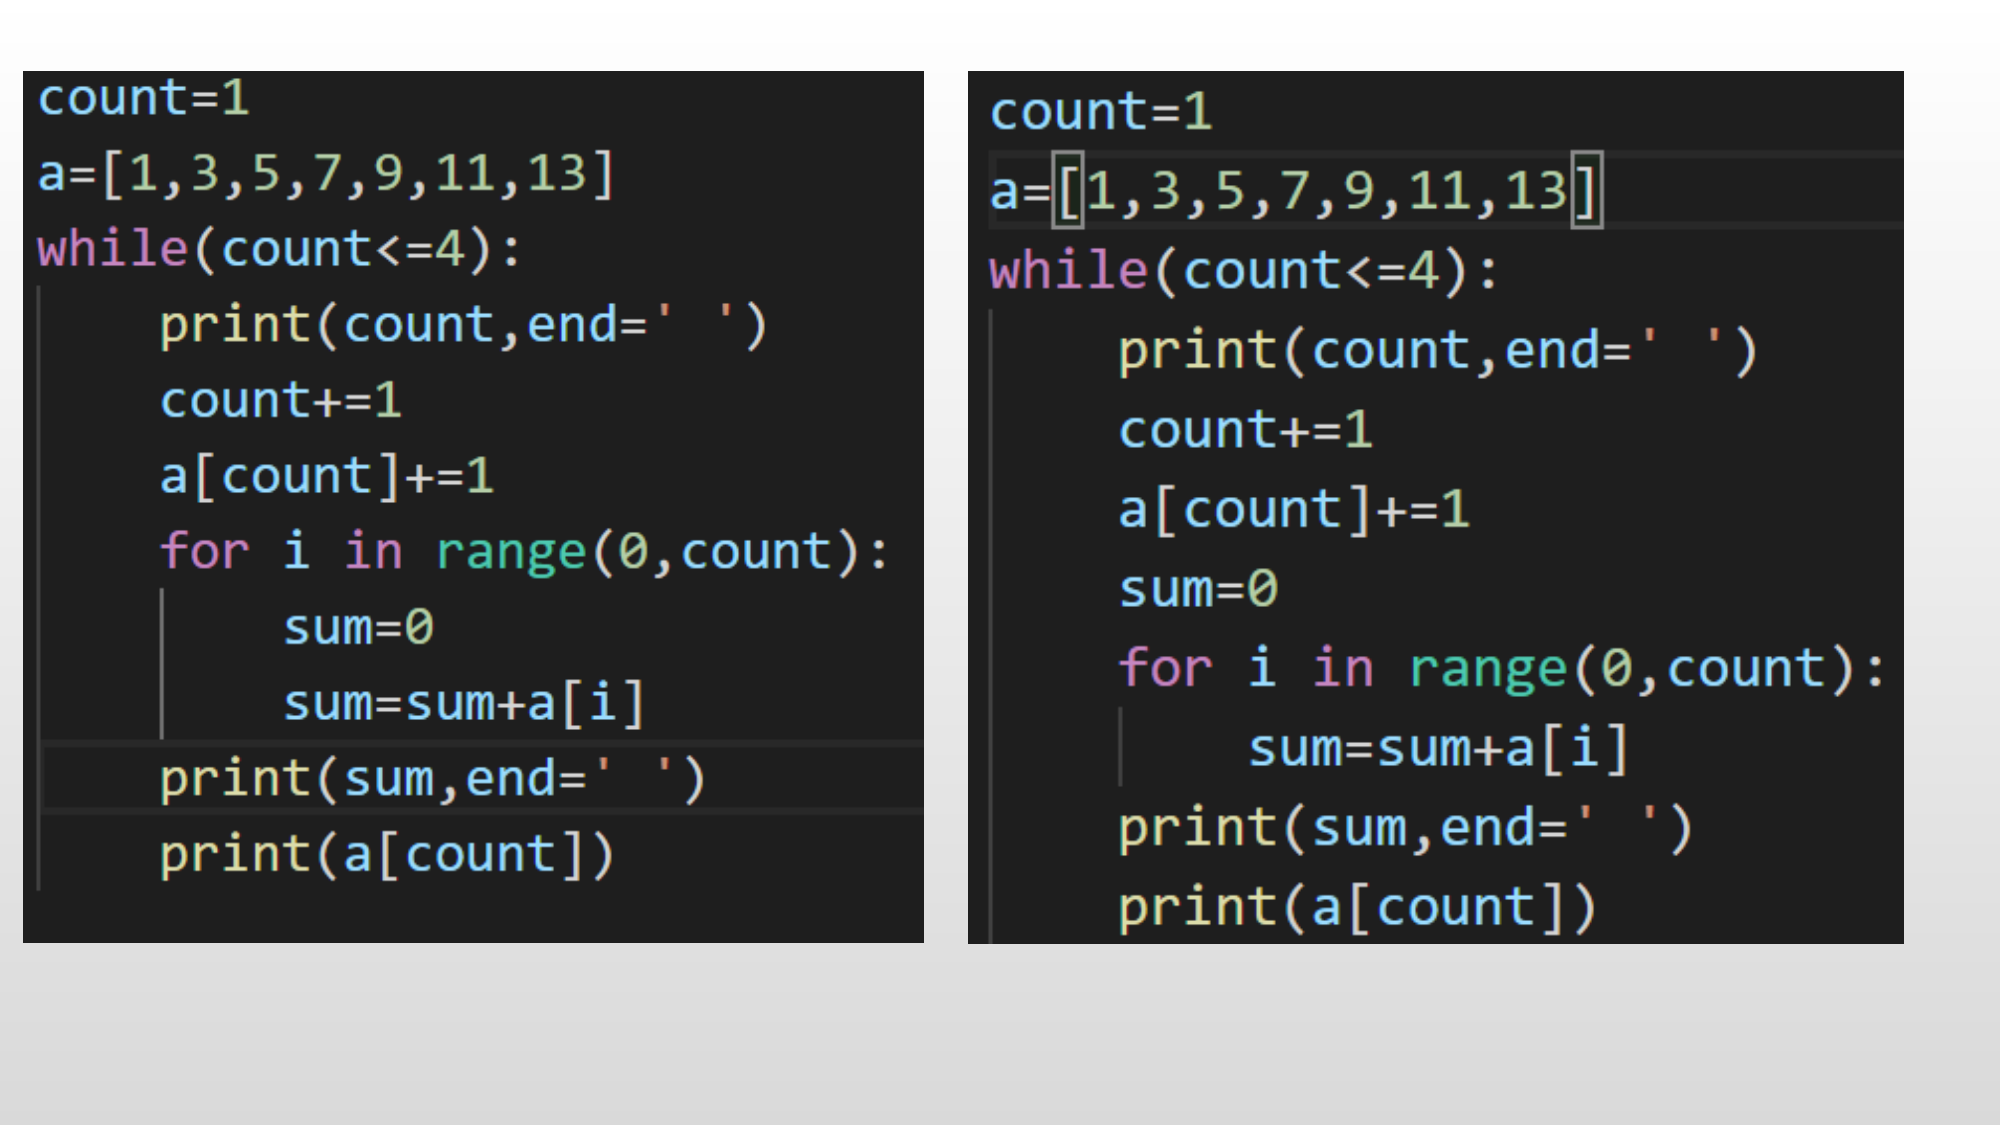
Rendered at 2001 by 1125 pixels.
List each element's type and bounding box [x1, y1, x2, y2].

picture [968, 71, 1904, 944]
list [23, 71, 924, 943]
